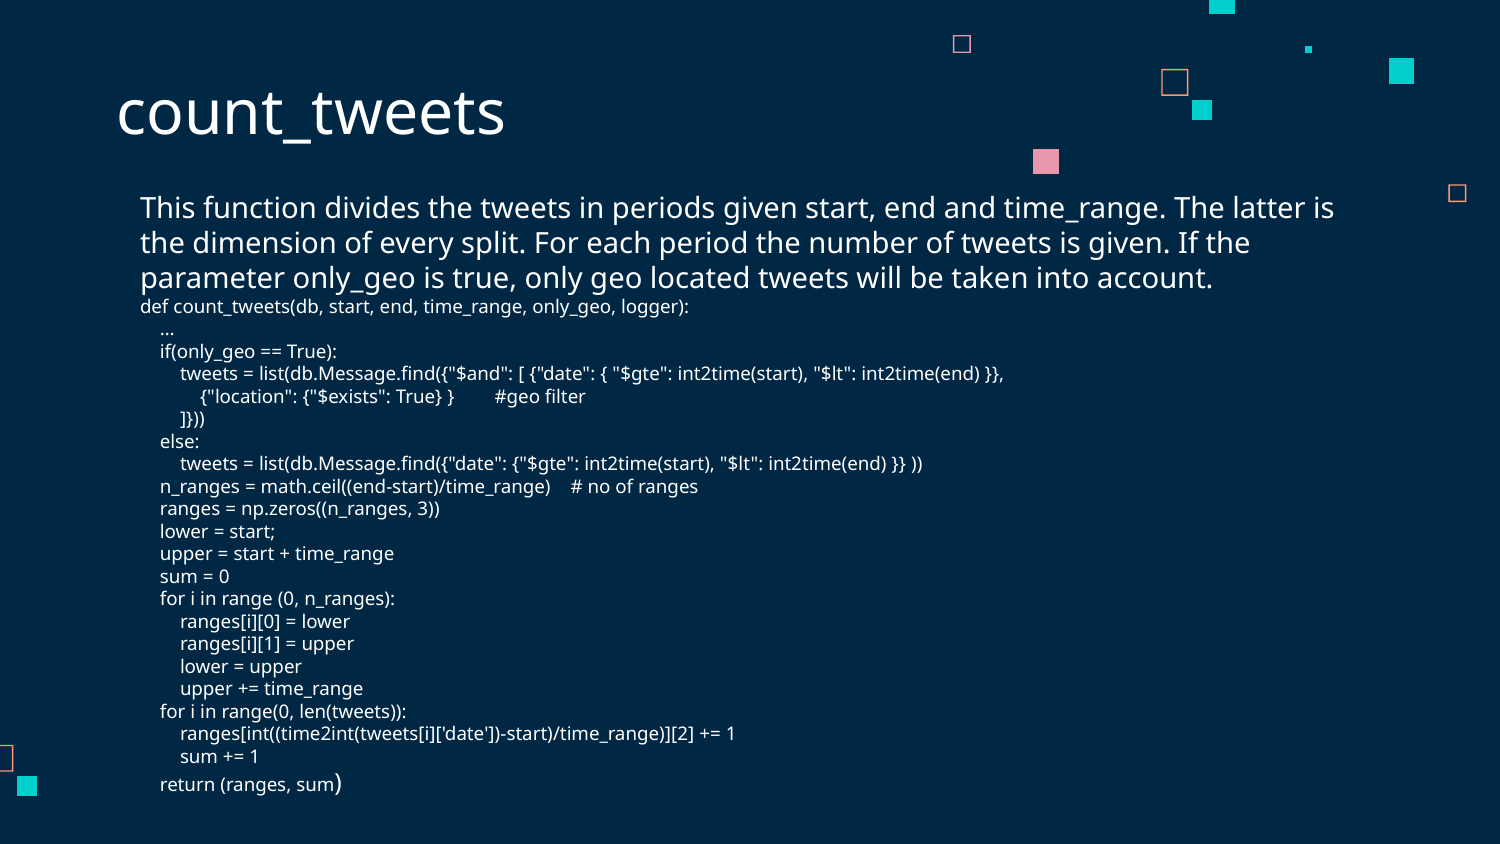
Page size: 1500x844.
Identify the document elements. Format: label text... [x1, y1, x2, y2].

title count_tweets [101, 67, 878, 163]
list This function divides the tweets in periods given start, end and time_range. The latter is the dimension of every split. For each period the number of tweets is given. If the parameter only_geo is true, only geo located tweets will be taken into account. def count_tweets(db, start, end, time_range, only_geo, logger): … if(only_geo == True): tweets = list(db.Message.find({"$and": [ {"date": { "$gte": int2time(start), "$lt": int2time(end) }}, {"location": {"$exists": True} } #geo filter ]})) else: tweets = list(db.Message.find({"date": {"$gte": int2time(start), "$lt": int2time(end) }} )) n_ranges = math.ceil((end-start)/time_range) # no of ranges ranges = np.zeros((n_ranges, 3)) lower = start; upper = start + time_range sum = 0 for i in range (0, n_ranges): ranges[i][0] = lower ranges[i][1] = upper lower = upper upper += time_range for i in range(0, len(tweets)): ranges[int((time2int(tweets[i]['date'])-start)/time_range)][2] += 1 sum += 1 return (ranges, sum) [97, 174, 1389, 796]
